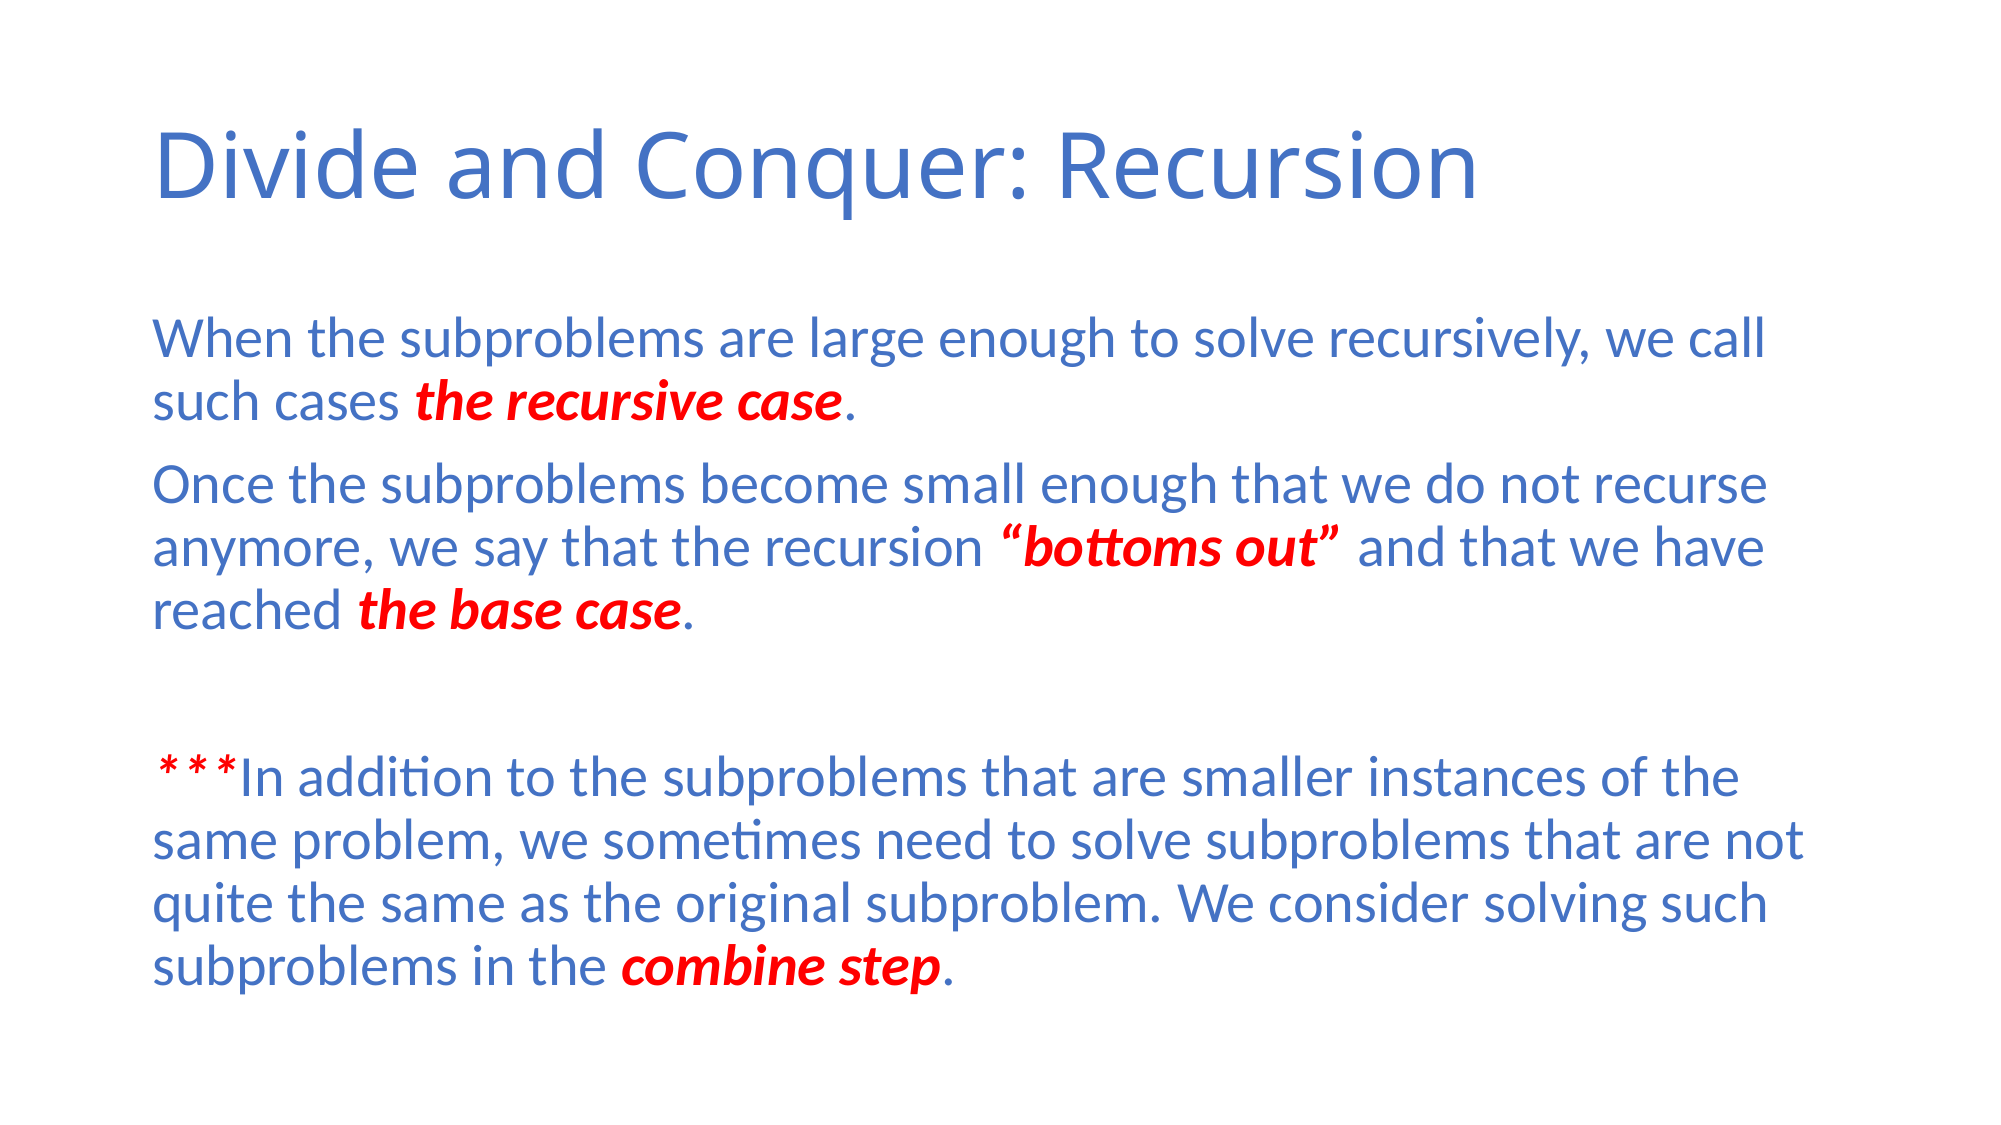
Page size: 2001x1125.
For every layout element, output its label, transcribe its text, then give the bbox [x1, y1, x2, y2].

title Divide and Conquer: Recursion [137, 59, 1863, 278]
list When the subproblems are large enough to solve recursively, we call such cases the recursive case. Once the subproblems become small enough that we do not recurse anymore, we say that the recursion “bottoms out” and that we have reached the base case. ***In addition to the subproblems that are smaller instances of the same problem, we sometimes need to solve subproblems that are not quite the same as the original subproblem. We consider solving such subproblems in the combine step. [137, 299, 1863, 1014]
